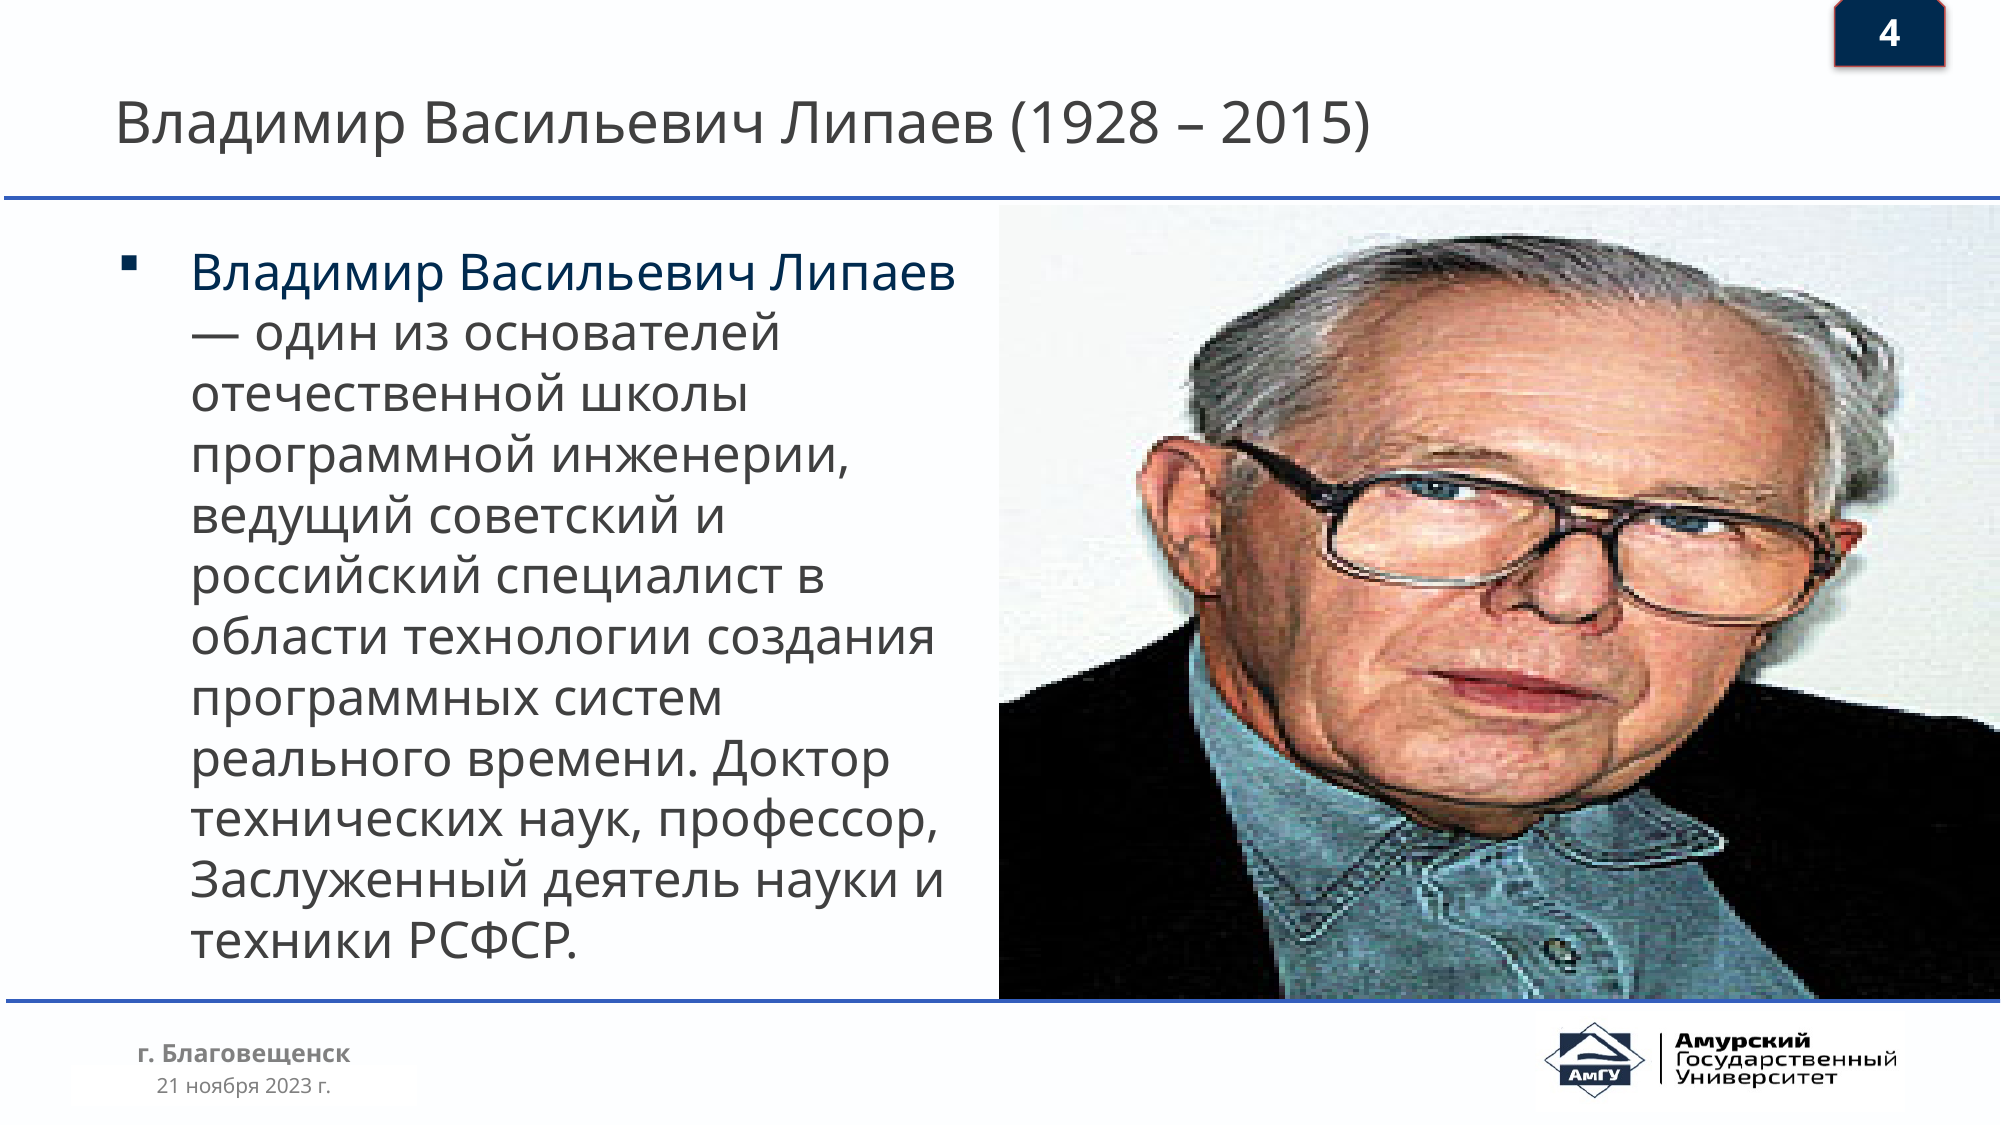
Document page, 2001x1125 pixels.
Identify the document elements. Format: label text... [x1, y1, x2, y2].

list 4 [1850, 1, 1930, 67]
list Владимир Васильевич Липаев — один из основателей отечественной школы программной инженерии, ведущий советский и российский специалист в области технологии создания программных систем реального времени. Доктор технических наук, профессор, Заслуженный деятель науки и техники РСФСР. [102, 231, 994, 977]
title Владимир Васильевич Липаев (1928 – 2015) [99, 45, 1900, 197]
picture [6, 205, 2001, 1003]
picture [4, 196, 2000, 200]
list 21 ноября 2023 г. [70, 1064, 418, 1106]
picture [1535, 1011, 1906, 1112]
